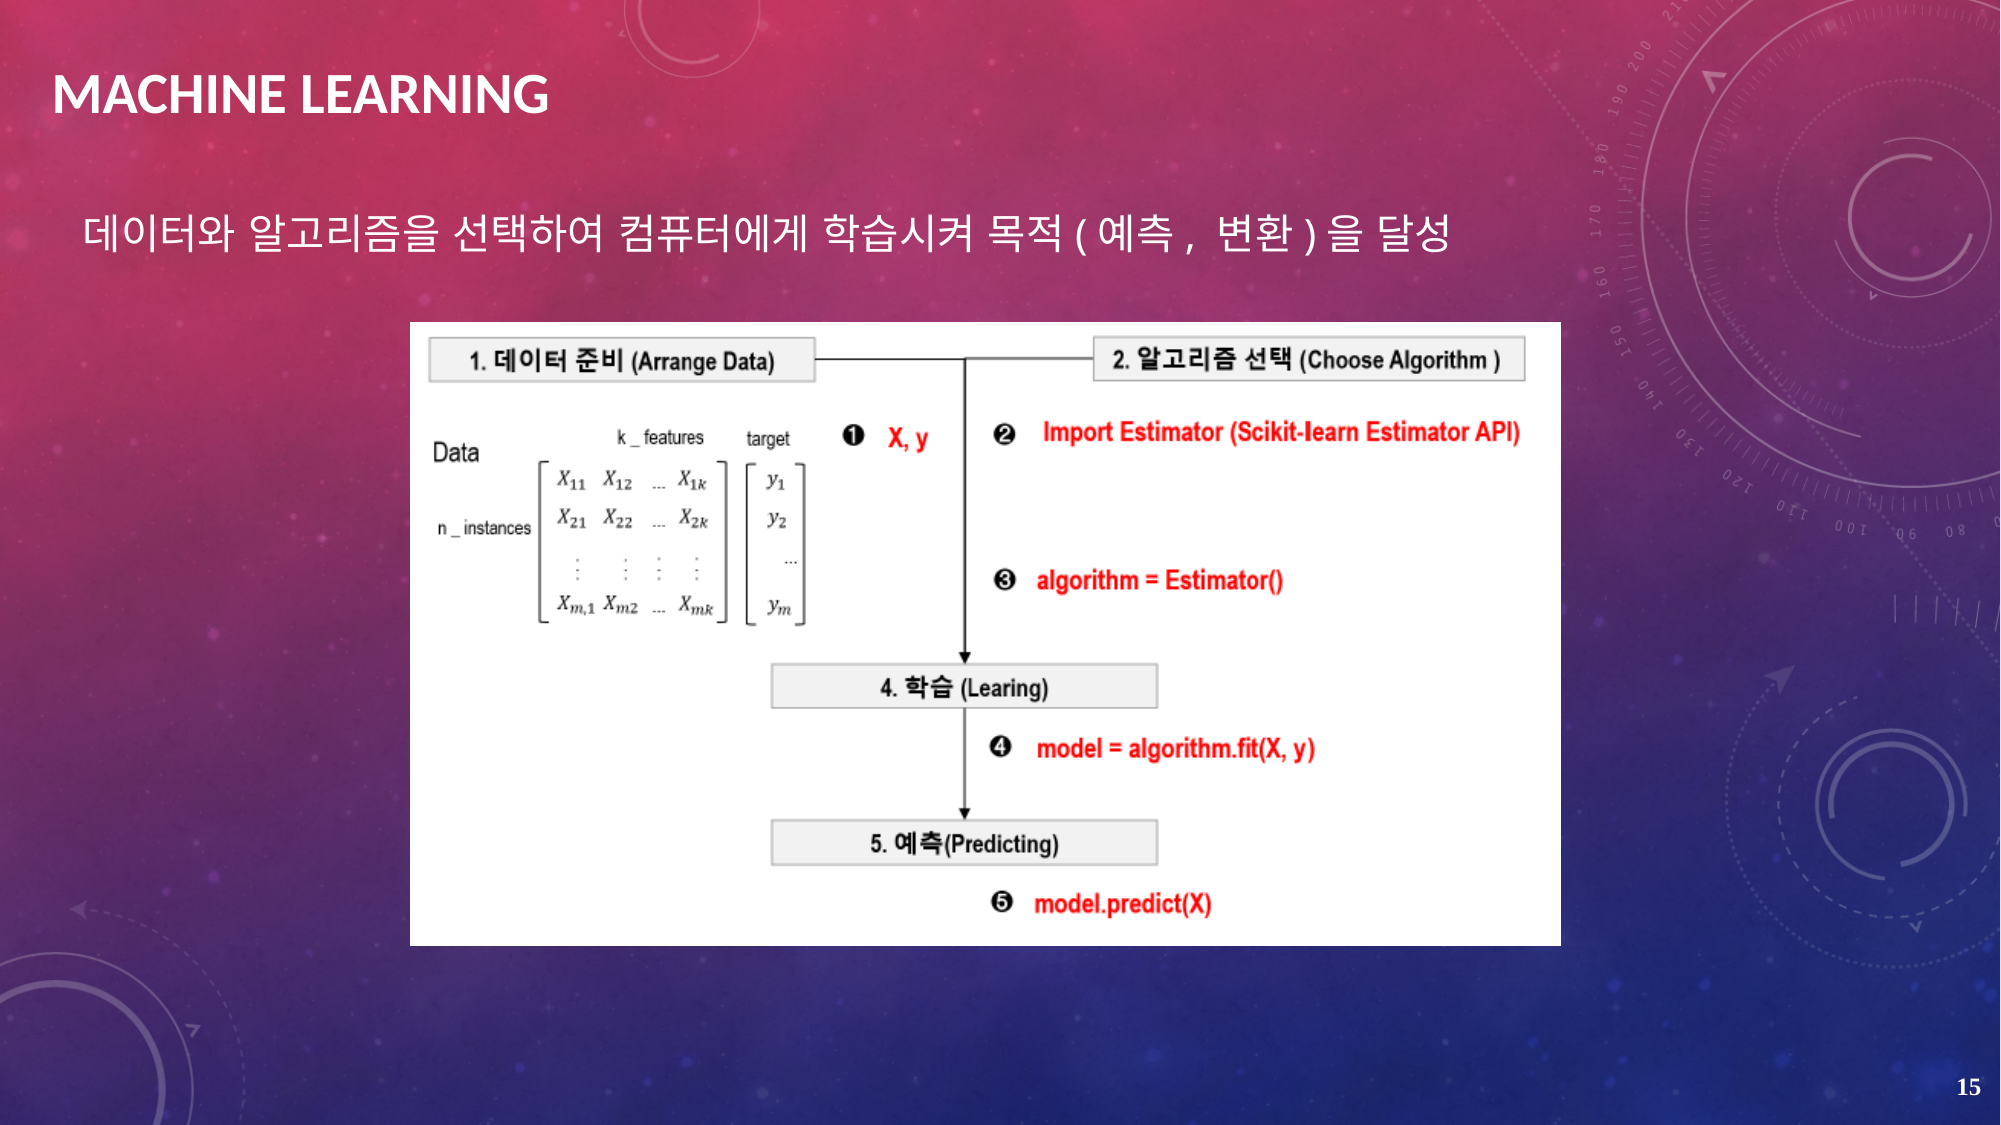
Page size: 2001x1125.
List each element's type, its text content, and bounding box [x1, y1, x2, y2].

picture [0, 0, 2001, 1125]
footer 15 [712, 1054, 1997, 1117]
text_box 데이터와 알고리즘을 선택하여 컴퓨터에게 학습시켜 목적(예측, 변환)을 달성 [67, 200, 1469, 266]
title Machine Learning [36, 35, 1699, 144]
